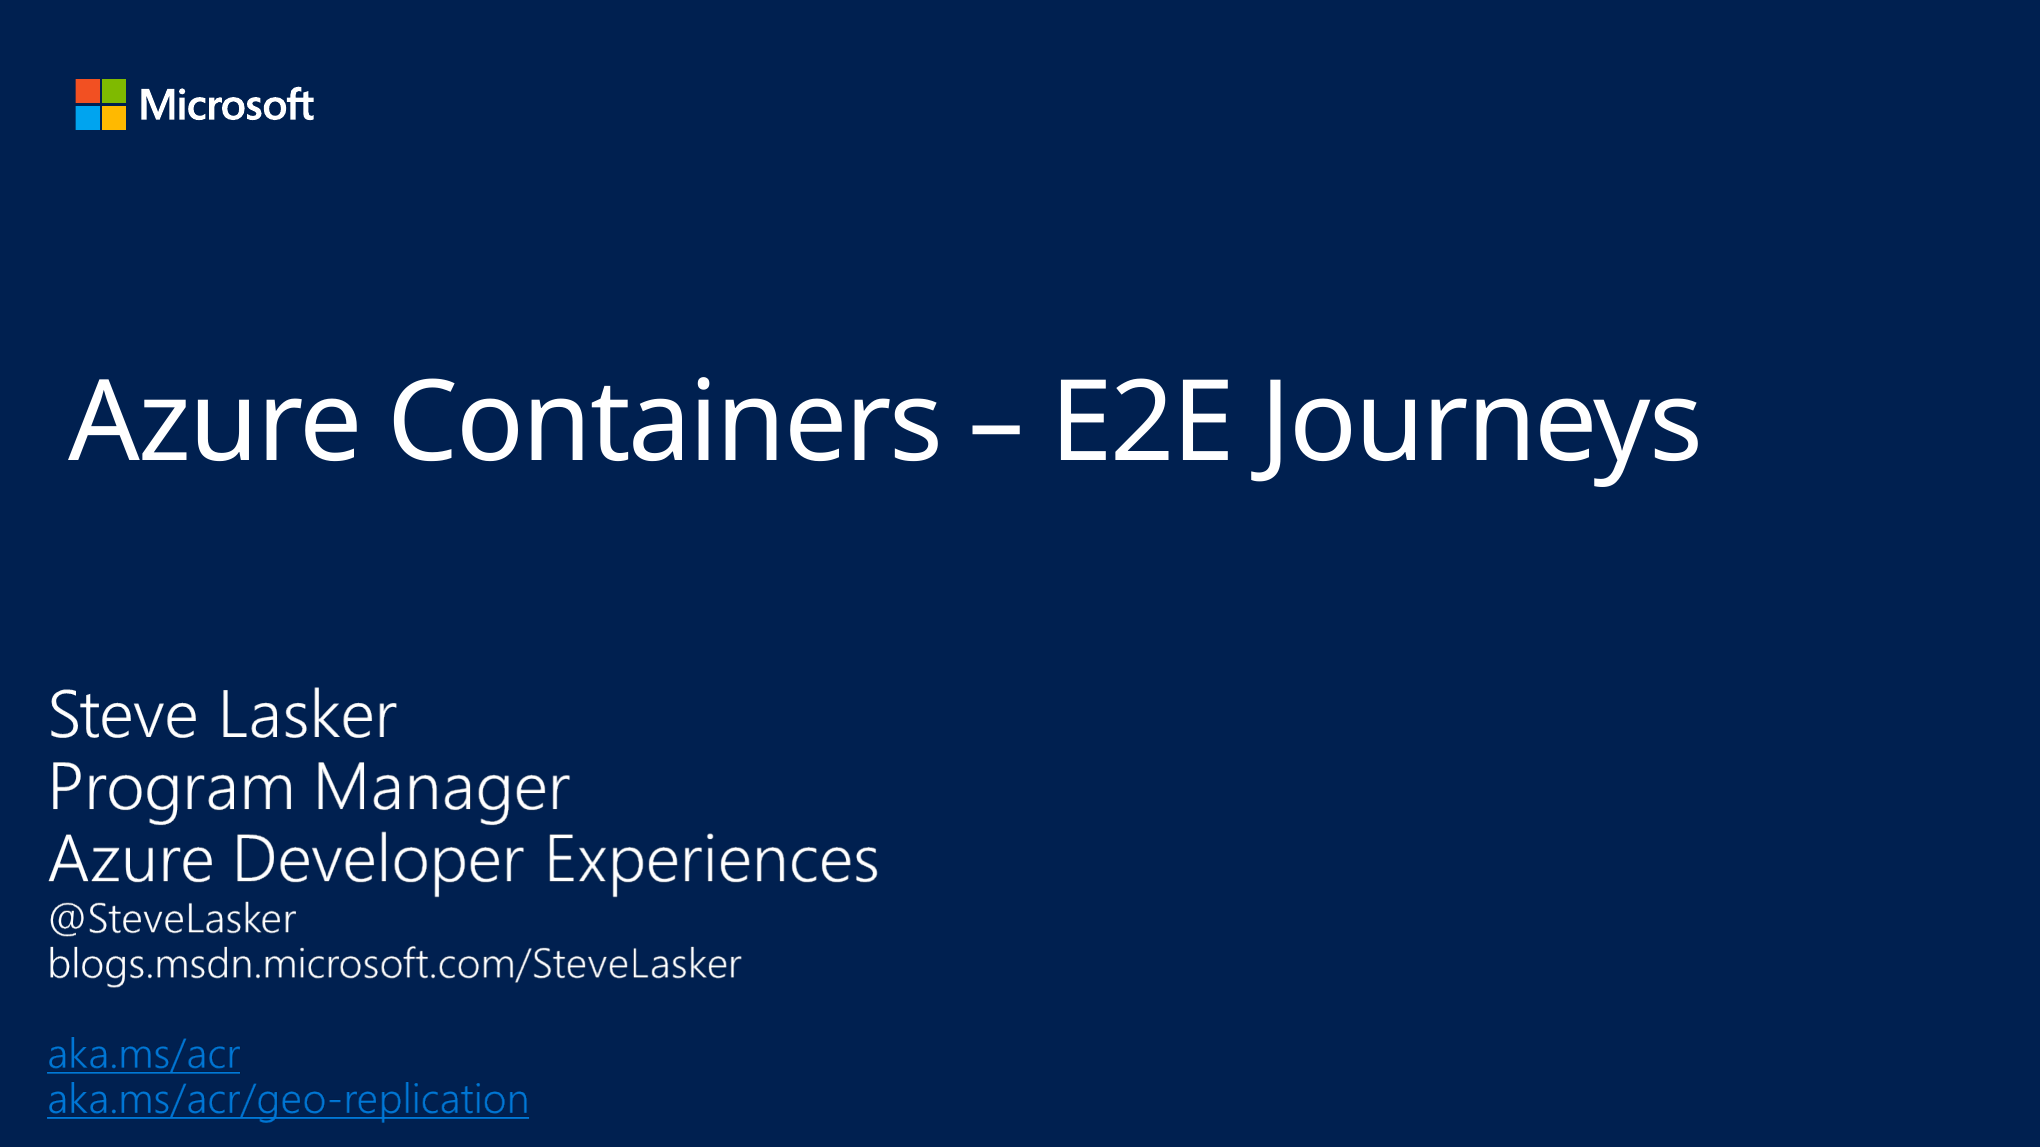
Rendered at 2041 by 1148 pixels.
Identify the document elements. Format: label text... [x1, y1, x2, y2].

picture [19, 662, 1221, 1148]
title Azure Containers – E2E Journeys [45, 348, 1846, 649]
